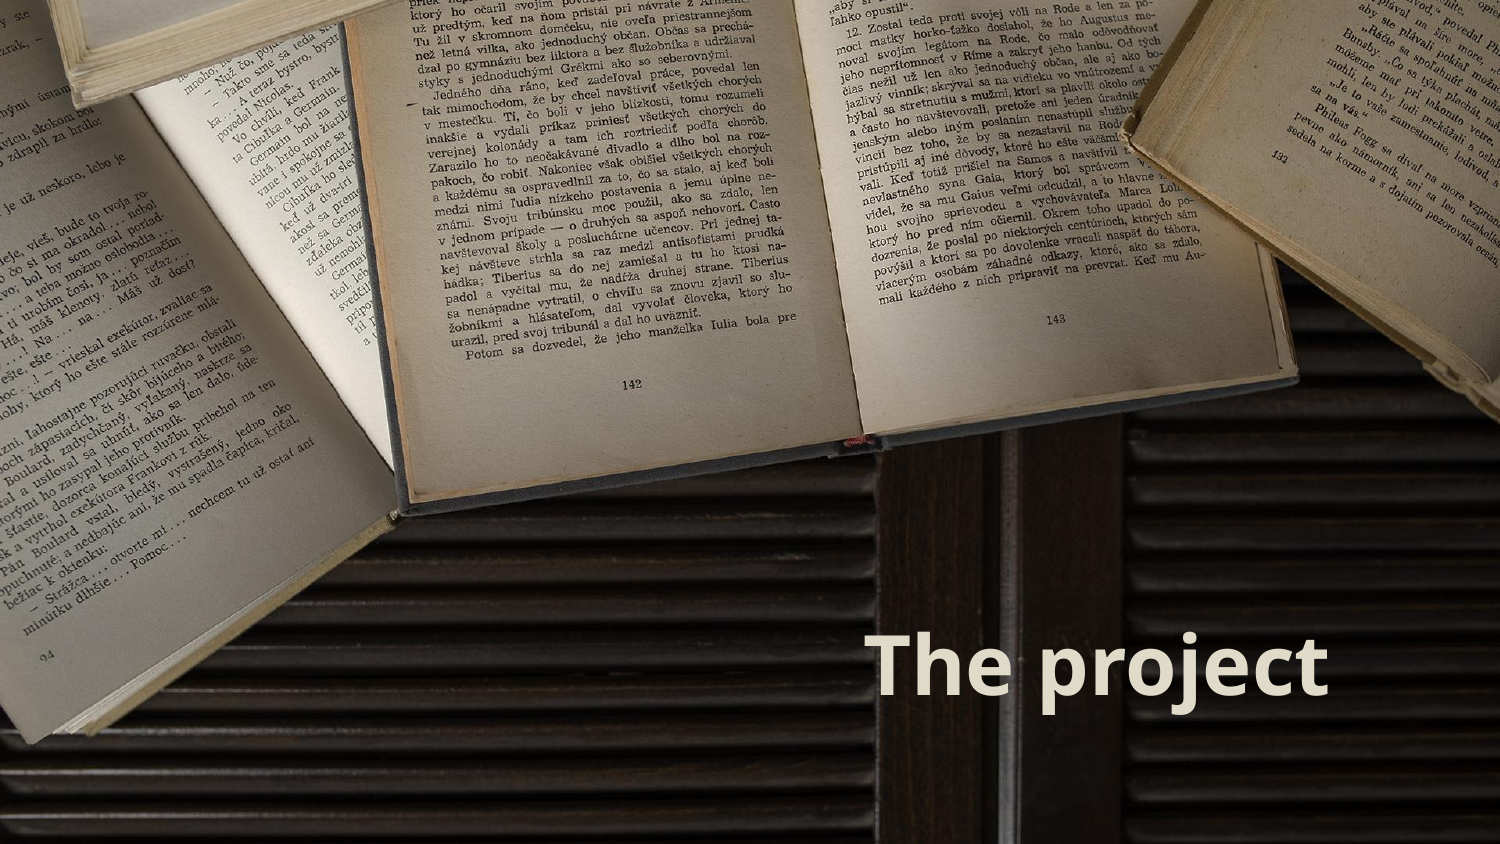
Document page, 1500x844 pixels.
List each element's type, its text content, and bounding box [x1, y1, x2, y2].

picture [0, 0, 1500, 844]
title The project [768, 594, 1426, 797]
